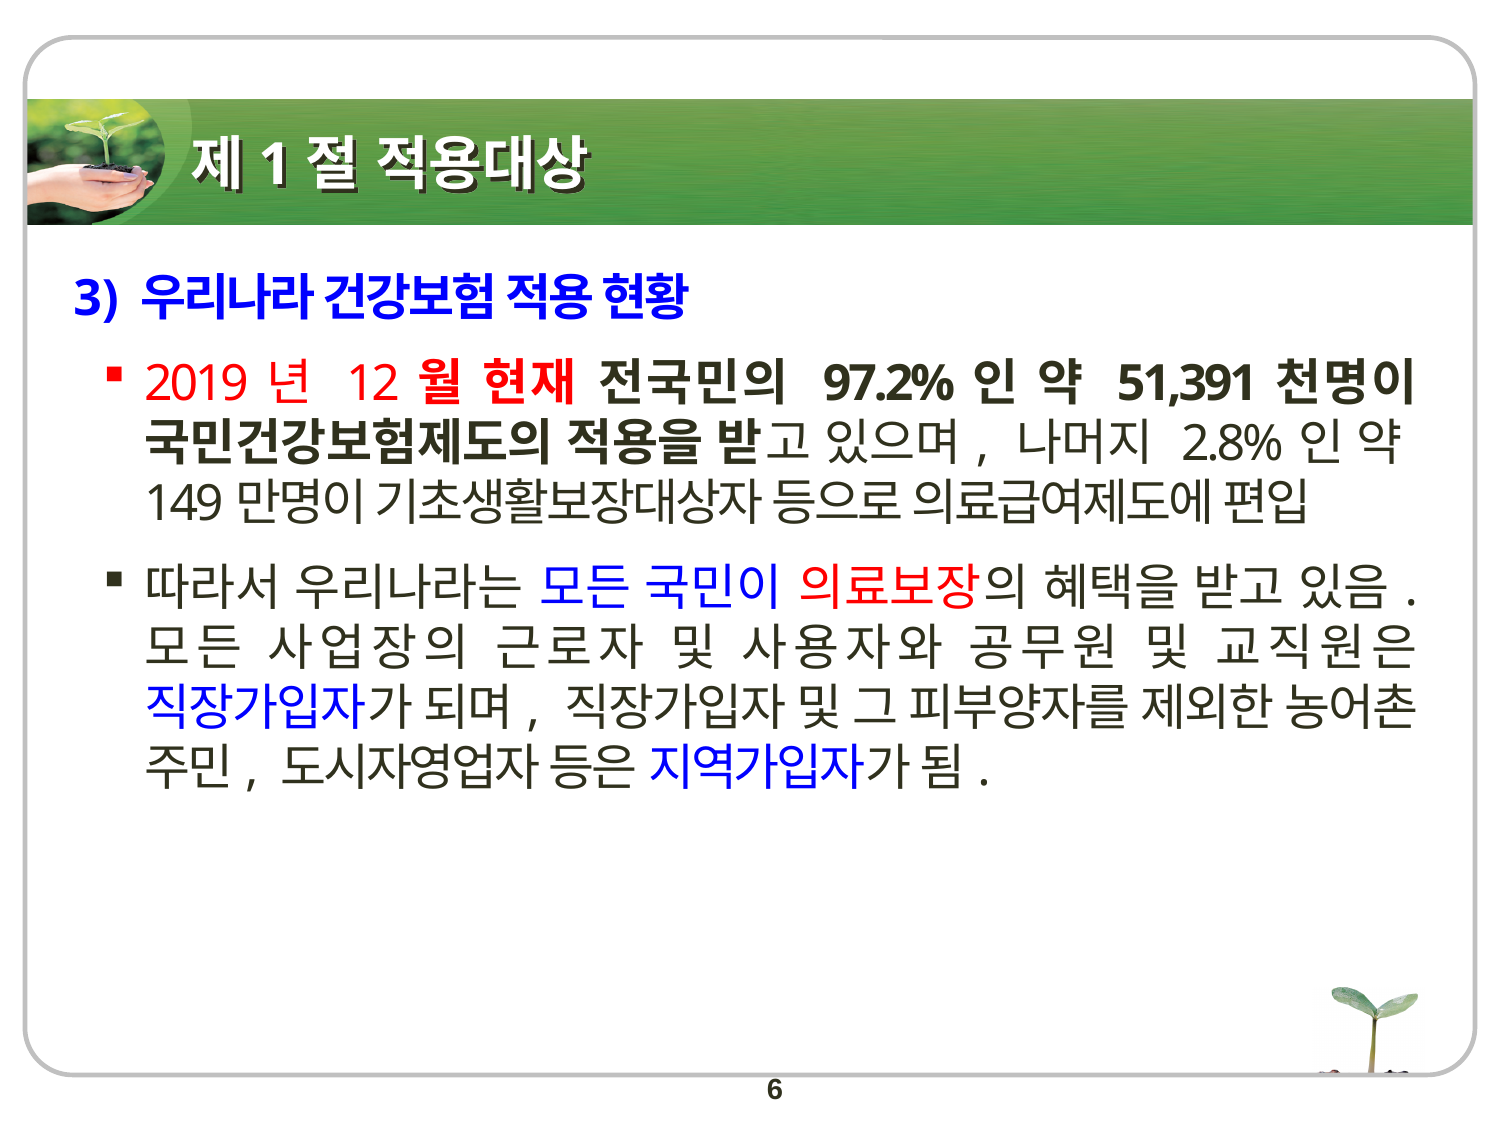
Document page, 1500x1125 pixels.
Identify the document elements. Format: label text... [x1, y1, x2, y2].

picture [1312, 987, 1425, 1072]
picture [28, 99, 1472, 225]
text_box 3) 우리나라 건강보험 적용 현황 2019년 12월 현재 전국민의 97.2%인 약 51,391천명이 국민건강보험제도의 적용을 받고 있으며, 나머지 2.8%인 약149만명이 기초생활보장대상자 등으로 의료급여제도에 편입 따라서 우리나라는 모든 국민이 의료보장의 혜택을 받고 있음. 모든 사업장의 근로자 및 사용자와 공무원 및 교직원은 직장가입자가 되며, 직장가입자 및 그 피부양자를 제외한 농어촌 주민, 도시자영업자 등은 지역가입자가 됨. [58, 257, 1430, 803]
title 제1절 적용대상 [175, 116, 1430, 205]
slide_number 6 [599, 1062, 951, 1103]
